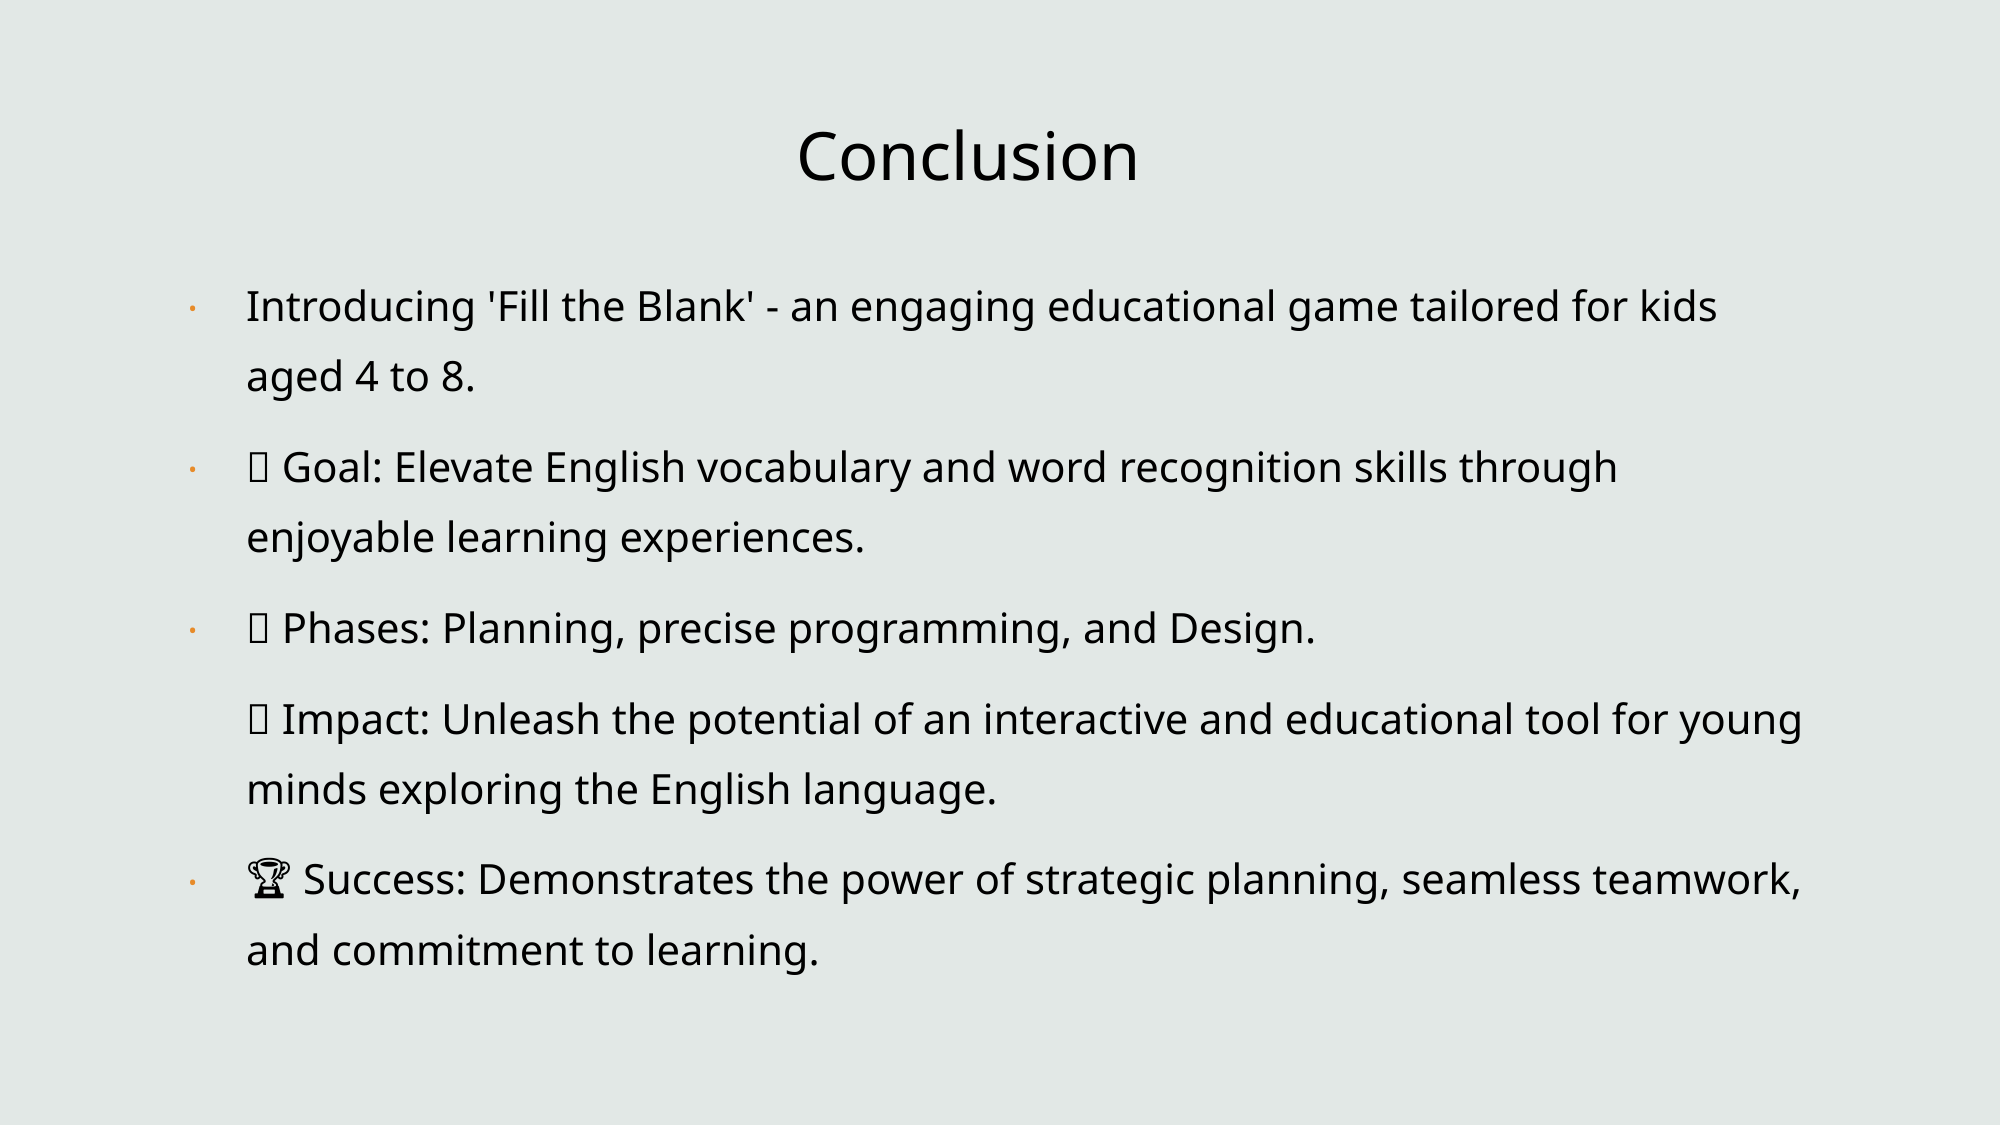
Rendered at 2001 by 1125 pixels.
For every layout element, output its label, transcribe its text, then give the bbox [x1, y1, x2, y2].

title Conclusion [634, 20, 1304, 202]
list Introducing 'Fill the Blank' - an engaging educational game tailored for kids aged 4 to 8. 🚀 Goal: Elevate English vocabulary and word recognition skills through enjoyable learning experiences. 📝 Phases: Planning, precise programming, and Design. 🌟 Impact: Unleash the potential of an interactive and educational tool for young minds exploring the English language. 🏆 Success: Demonstrates the power of strategic planning, seamless teamwork, and commitment to learning. [172, 252, 1828, 1037]
